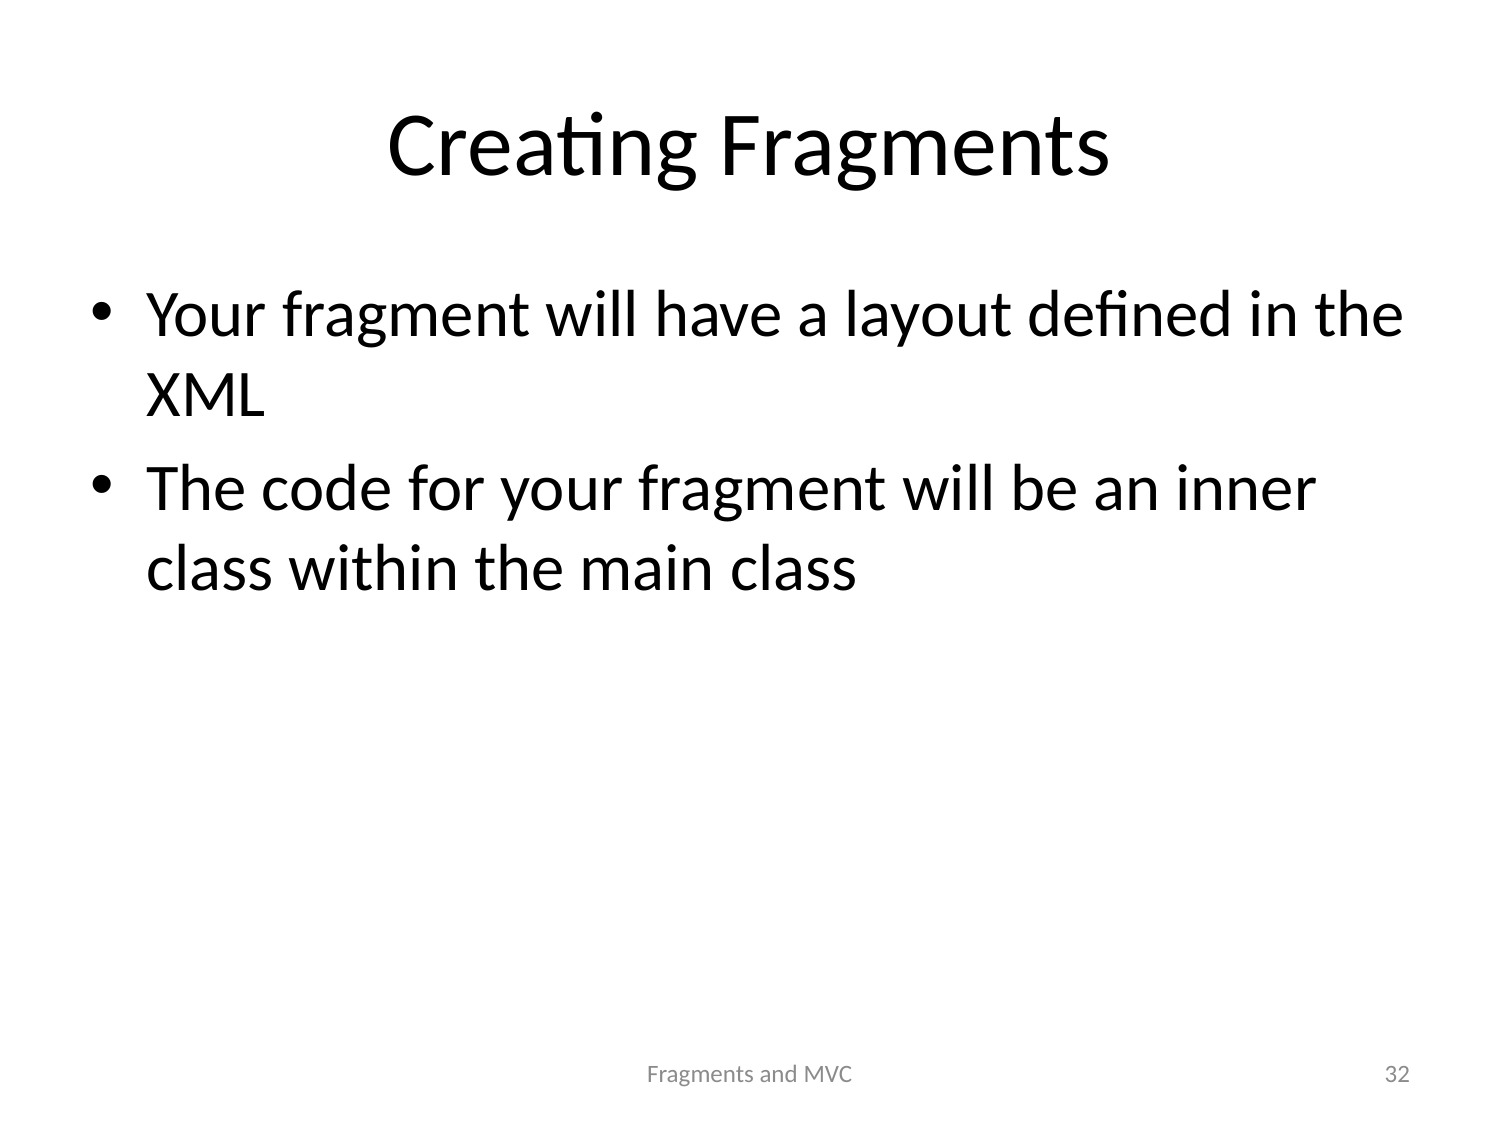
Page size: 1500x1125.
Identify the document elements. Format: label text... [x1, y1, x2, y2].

list Your fragment will have a layout defined in the XML The code for your fragment will be an inner class within the main class [75, 262, 1425, 1005]
footer Fragments and MVC [512, 1042, 988, 1103]
slide_number 32 [1074, 1042, 1425, 1103]
title Creating Fragments [75, 45, 1425, 233]
